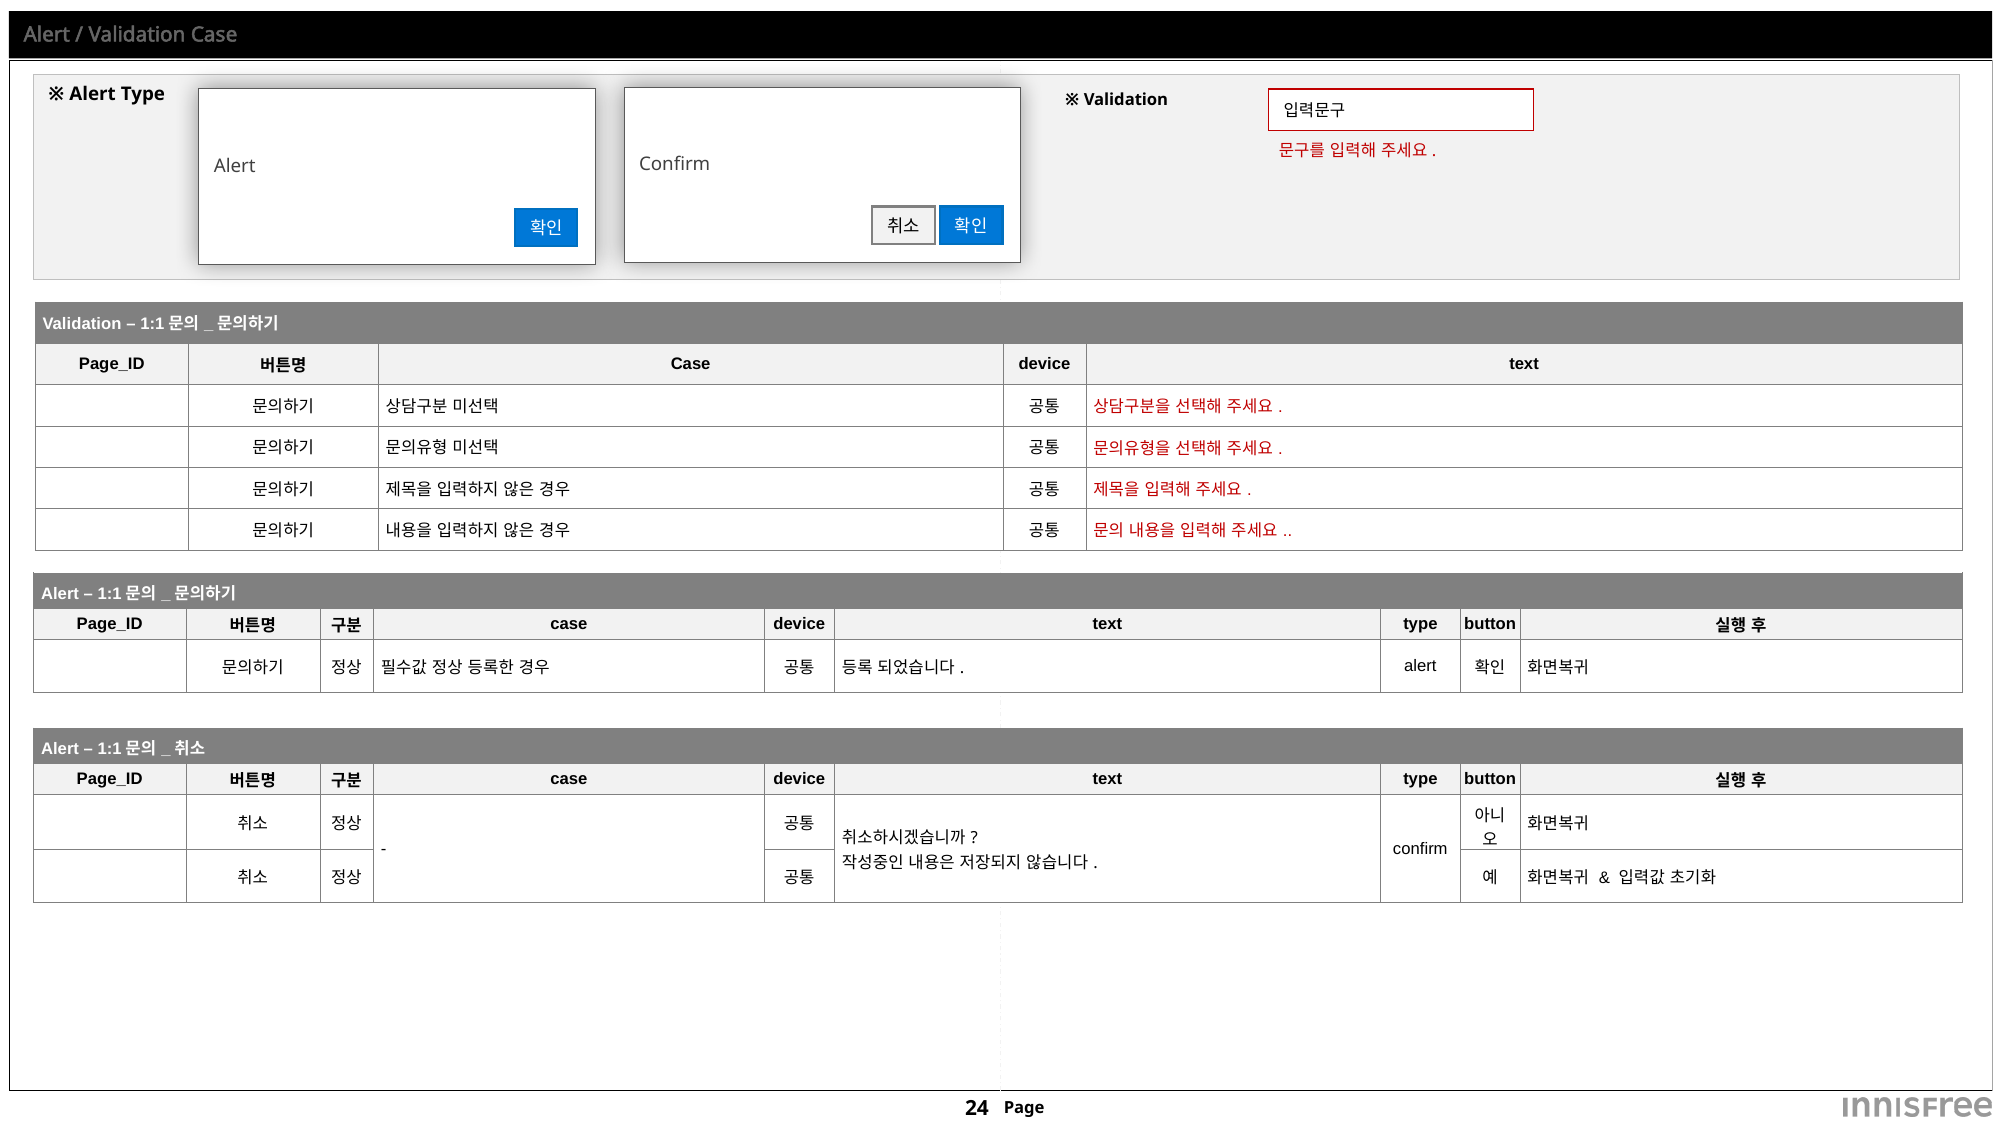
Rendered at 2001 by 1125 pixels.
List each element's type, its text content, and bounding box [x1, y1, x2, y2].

title Alert / Validation Case [8, 11, 1993, 59]
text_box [624, 87, 1021, 263]
text_box 1-14 [188, 76, 1029, 273]
table_cell 공통 [765, 640, 834, 692]
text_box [1258, 89, 1534, 169]
table_cell 실행 후 [1521, 764, 1962, 794]
table_cell 버튼명 [187, 609, 320, 639]
table_cell 내용을 입력하지 않은 경우 [379, 509, 1003, 550]
table_cell text [835, 609, 1380, 639]
table_cell 정상 [321, 640, 373, 692]
table_cell 문의하기 [189, 385, 378, 426]
table_cell device [1004, 344, 1086, 384]
table_cell 화면복귀 [1521, 640, 1962, 692]
table_cell 화면복귀 [1521, 795, 1962, 849]
table_cell text [835, 764, 1380, 794]
table_cell 정상 [321, 795, 373, 849]
table_cell text [1087, 344, 1962, 384]
table_cell Page_ID [34, 764, 186, 794]
table_cell Page_ID [34, 609, 186, 639]
table_cell 예 [1461, 850, 1520, 902]
table_cell case [374, 764, 764, 794]
table_cell button [1461, 764, 1520, 794]
table_cell 필수값 정상 등록한 경우 [374, 640, 764, 692]
table_cell [36, 385, 188, 426]
table_cell [34, 850, 186, 902]
table_cell 문의유형을 선택해 주세요. [1087, 427, 1962, 467]
table_cell [36, 468, 188, 508]
table_header Alert – 1:1문의_취소 [34, 729, 1962, 763]
table_cell 상담구분을 선택해 주세요. [1087, 385, 1962, 426]
table_cell 등록 되었습니다. [835, 640, 1380, 692]
table_cell 구분 [321, 764, 373, 794]
table_cell 상담구분 미선택 [379, 385, 1003, 426]
text_box ※ Alert Type [32, 73, 1960, 280]
table_cell 버튼명 [187, 764, 320, 794]
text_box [198, 88, 596, 265]
picture [1843, 1097, 1992, 1117]
table_cell confirm [1381, 795, 1460, 902]
table_cell [36, 509, 188, 550]
table_cell - [374, 795, 764, 902]
table_cell [34, 640, 186, 692]
table_cell 공통 [1004, 427, 1086, 467]
table_cell 제목을 입력해 주세요. [1087, 468, 1962, 508]
table_cell 공통 [765, 795, 834, 849]
table_cell Page_ID [36, 344, 188, 384]
table_cell device [765, 609, 834, 639]
table_cell 취소하시겠습니까? 작성중인 내용은 저장되지 않습니다. [835, 795, 1380, 902]
table_cell button [1461, 609, 1520, 639]
table_cell 확인 [1461, 640, 1520, 692]
table_cell Case [379, 344, 1003, 384]
table_cell 버튼명 [189, 344, 378, 384]
table_cell type [1381, 609, 1460, 639]
table_cell 문의하기 [187, 640, 320, 692]
table_cell 문의하기 [189, 509, 378, 550]
table_cell [36, 427, 188, 467]
table_cell 제목을 입력하지 않은 경우 [379, 468, 1003, 508]
table_cell 아니오 [1461, 795, 1520, 849]
table_cell device [765, 764, 834, 794]
table_cell [34, 795, 186, 849]
table_cell 공통 [1004, 385, 1086, 426]
table_cell 구분 [321, 609, 373, 639]
table_cell 문의유형 미선택 [379, 427, 1003, 467]
table_cell 실행 후 [1521, 609, 1962, 639]
table_header Alert – 1:1문의_문의하기 [34, 574, 1962, 608]
table_cell 공통 [1004, 468, 1086, 508]
table_header Validation – 1:1문의_문의하기 [36, 303, 1962, 343]
table_cell 문의 내용을 입력해 주세요.. [1087, 509, 1962, 550]
table_cell 문의하기 [189, 468, 378, 508]
table_cell 공통 [1004, 509, 1086, 550]
table_cell 정상 [321, 850, 373, 902]
table_cell 문의하기 [189, 427, 378, 467]
table_cell alert [1381, 640, 1460, 692]
table_cell case [374, 609, 764, 639]
table_cell 공통 [765, 850, 834, 902]
table_cell 취소 [187, 795, 320, 849]
table_cell type [1381, 764, 1460, 794]
table_cell 화면복귀 & 입력값 초기화 [1521, 850, 1962, 902]
table_cell 취소 [187, 850, 320, 902]
text_box ※ Validation [1050, 81, 1192, 116]
